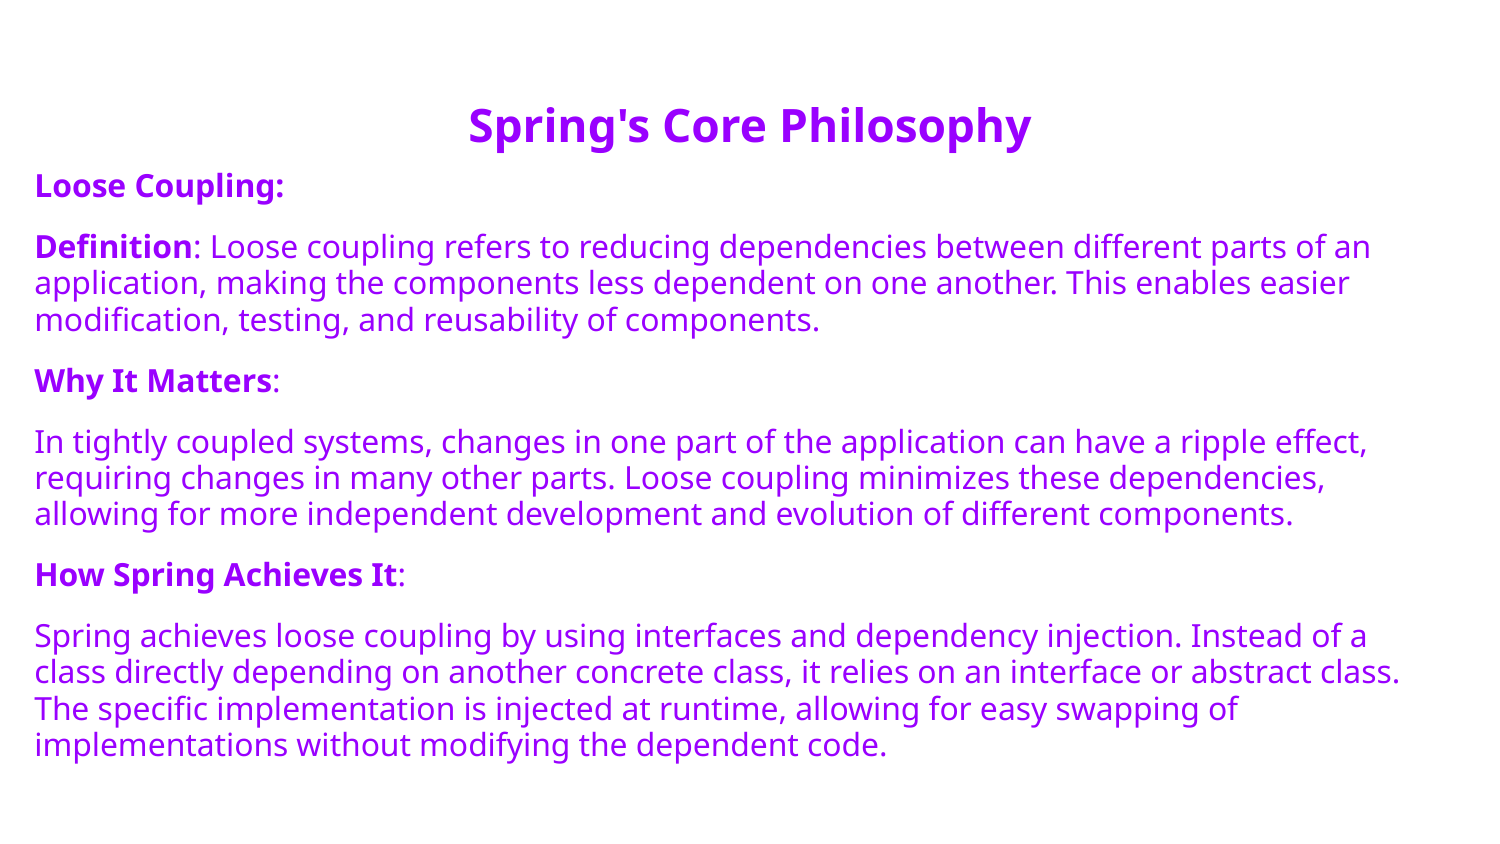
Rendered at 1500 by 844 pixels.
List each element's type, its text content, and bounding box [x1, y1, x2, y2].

title Spring's Core Philosophy [51, 72, 1449, 153]
list Loose Coupling: Definition: Loose coupling refers to reducing dependencies between different parts of an application, making the components less dependent on one another. This enables easier modification, testing, and reusability of components. Why It Matters: In tightly coupled systems, changes in one part of the application can have a ripple effect, requiring changes in many other parts. Loose coupling minimizes these dependencies, allowing for more independent development and evolution of different components. How Spring Achieves It: Spring achieves loose coupling by using interfaces and dependency injection. Instead of a class directly depending on another concrete class, it relies on an interface or abstract class. The specific implementation is injected at runtime, allowing for easy swapping of implementations without modifying the dependent code. [19, 153, 1449, 809]
